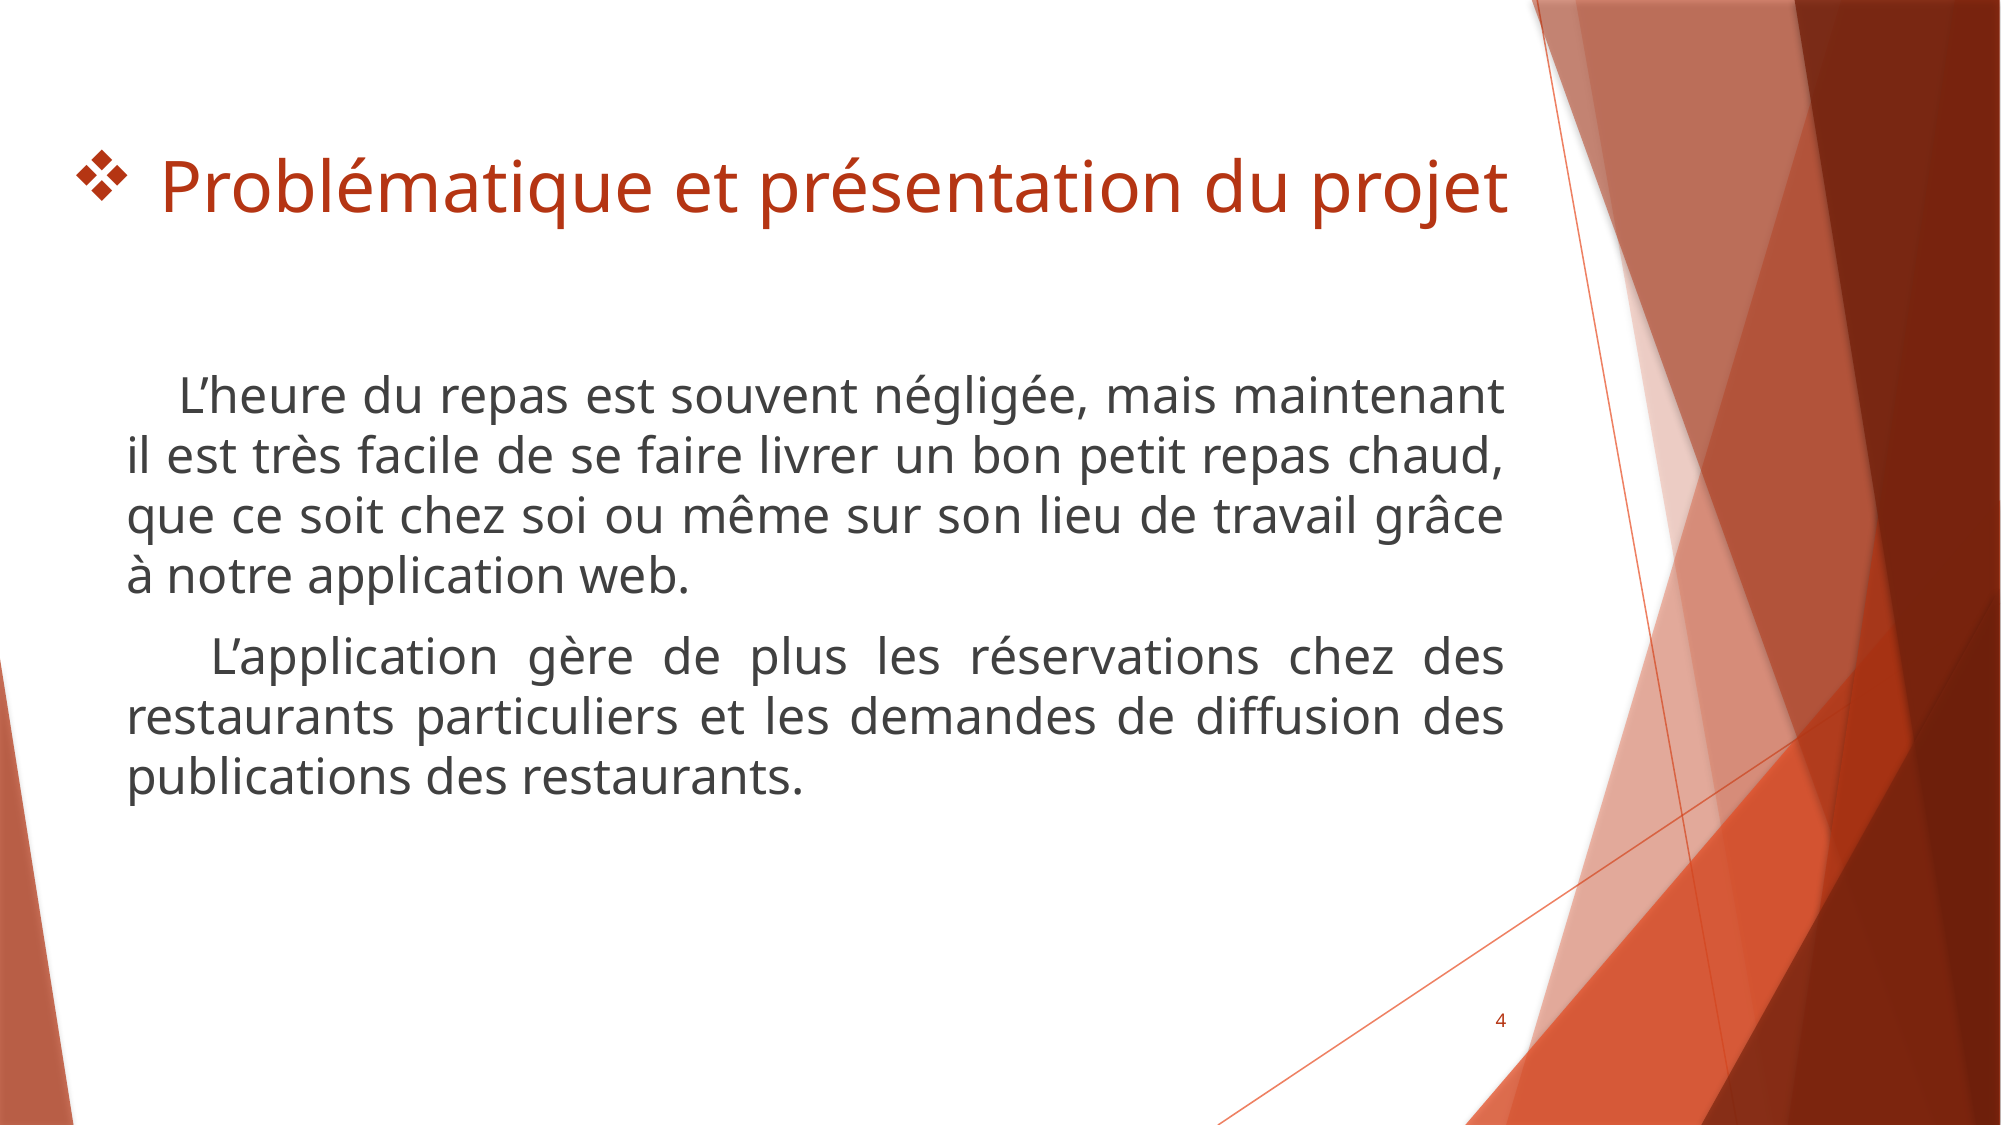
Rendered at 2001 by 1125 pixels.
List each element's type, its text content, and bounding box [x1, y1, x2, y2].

text_box Problématique et présentation du projet [55, 133, 1577, 313]
slide_number 4 [1409, 991, 1522, 1051]
text_box L’heure du repas est souvent négligée, mais maintenant il est très facile de se faire livrer un bon petit repas chaud, que ce soit chez soi ou même sur son lieu de travail grâce à notre application web. L’application gère de plus les réservations chez des restaurants particuliers et les demandes de diffusion des publications des restaurants. [111, 356, 1522, 841]
